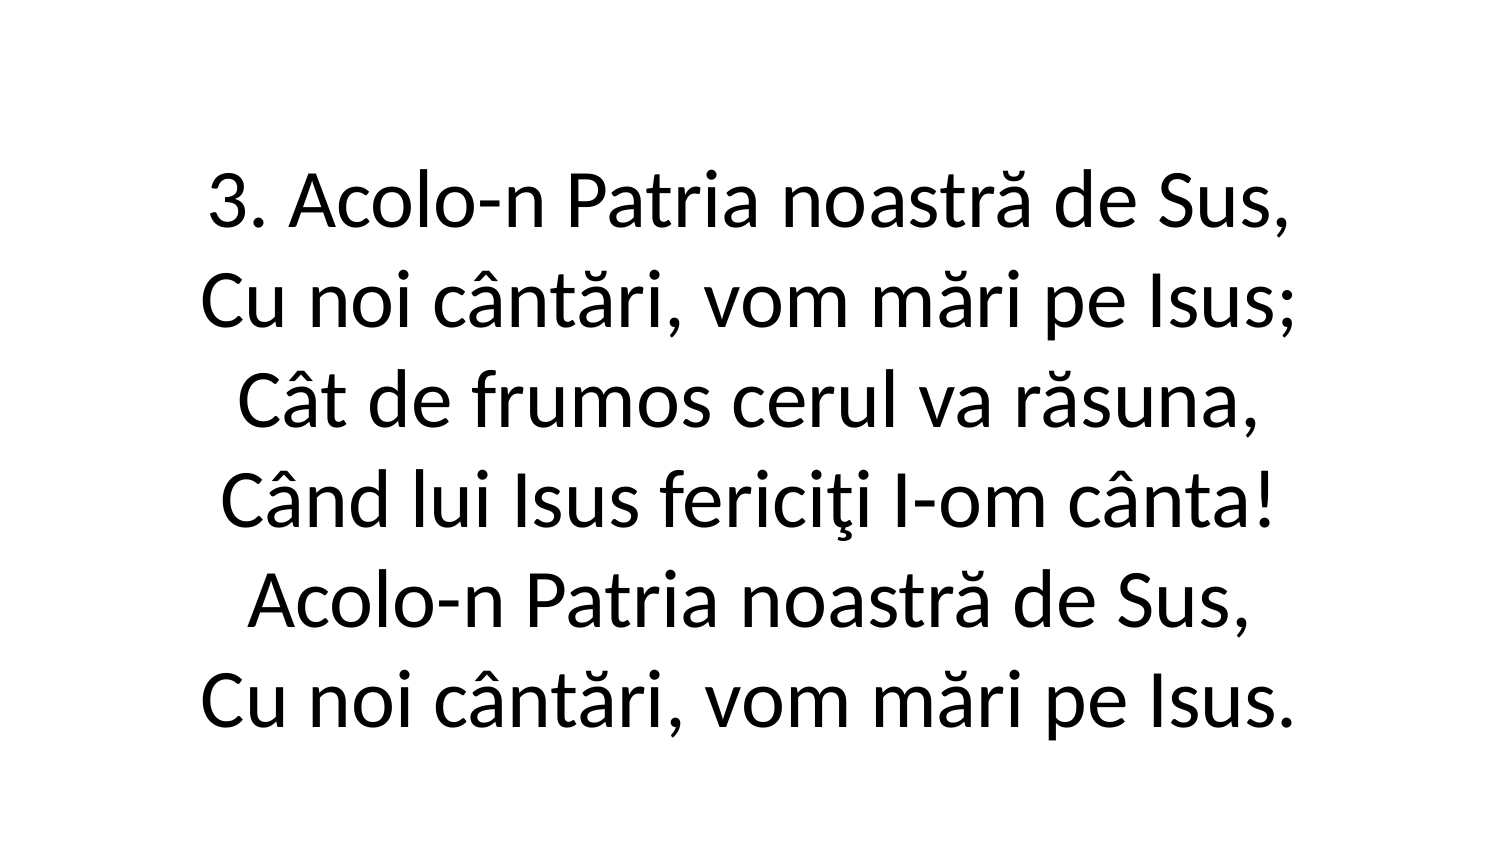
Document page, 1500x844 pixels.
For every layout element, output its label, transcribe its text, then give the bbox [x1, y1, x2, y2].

text_box 3. Acolo-n Patria noastră de Sus, Cu noi cântări, vom mări pe Isus; Cât de frumos cerul va răsuna, Când lui Isus fericiţi I-om cânta! Acolo-n Patria noastră de Sus, Cu noi cântări, vom mări pe Isus. [185, 92, 1315, 752]
